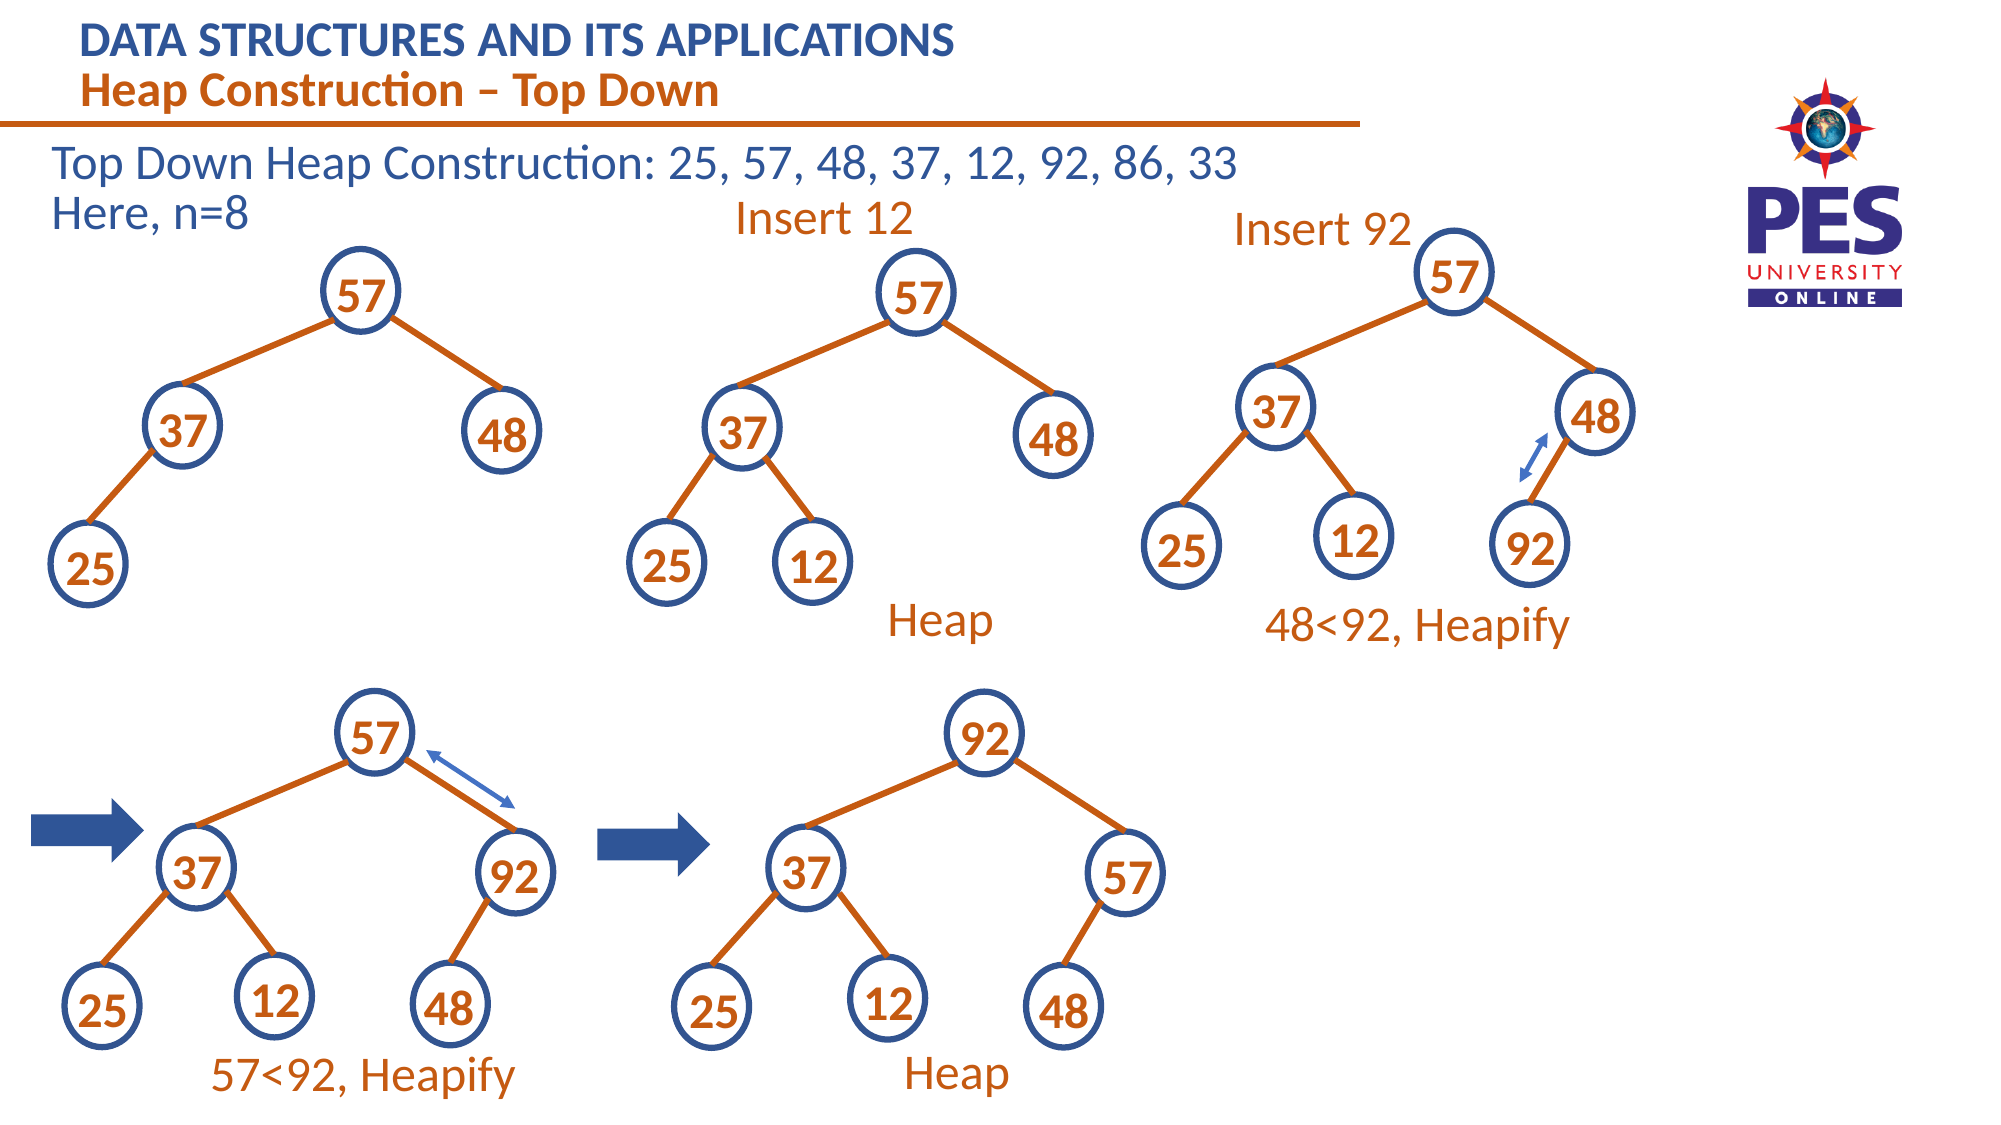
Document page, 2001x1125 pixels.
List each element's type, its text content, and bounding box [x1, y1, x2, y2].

text_box DATA STRUCTURES AND ITS APPLICATIONS [64, 0, 1295, 74]
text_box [1141, 230, 1633, 587]
text_box 48<92, Heapify [1249, 587, 1586, 659]
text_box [61, 690, 555, 1048]
text_box [597, 828, 673, 861]
text_box Heap [872, 604, 1009, 654]
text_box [50, 248, 540, 606]
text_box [1508, 443, 1559, 472]
text_box Insert 92 [1218, 188, 1428, 230]
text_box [1492, 502, 1568, 585]
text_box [673, 691, 1169, 1048]
text_box [31, 814, 61, 847]
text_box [626, 250, 1091, 604]
text_box Heap [889, 1048, 1026, 1107]
text_box Top Down Heap Construction: 25, 57, 48, 37, 12, 92, 86, 33 Here, n=8 [36, 139, 1363, 1069]
text_box Heap Construction – Top Down [65, 49, 1378, 124]
picture [1748, 76, 1902, 307]
text_box Insert 12 [720, 176, 929, 250]
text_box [1516, 451, 1581, 490]
text_box 57<92, Heapify [195, 1048, 532, 1109]
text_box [426, 749, 516, 809]
